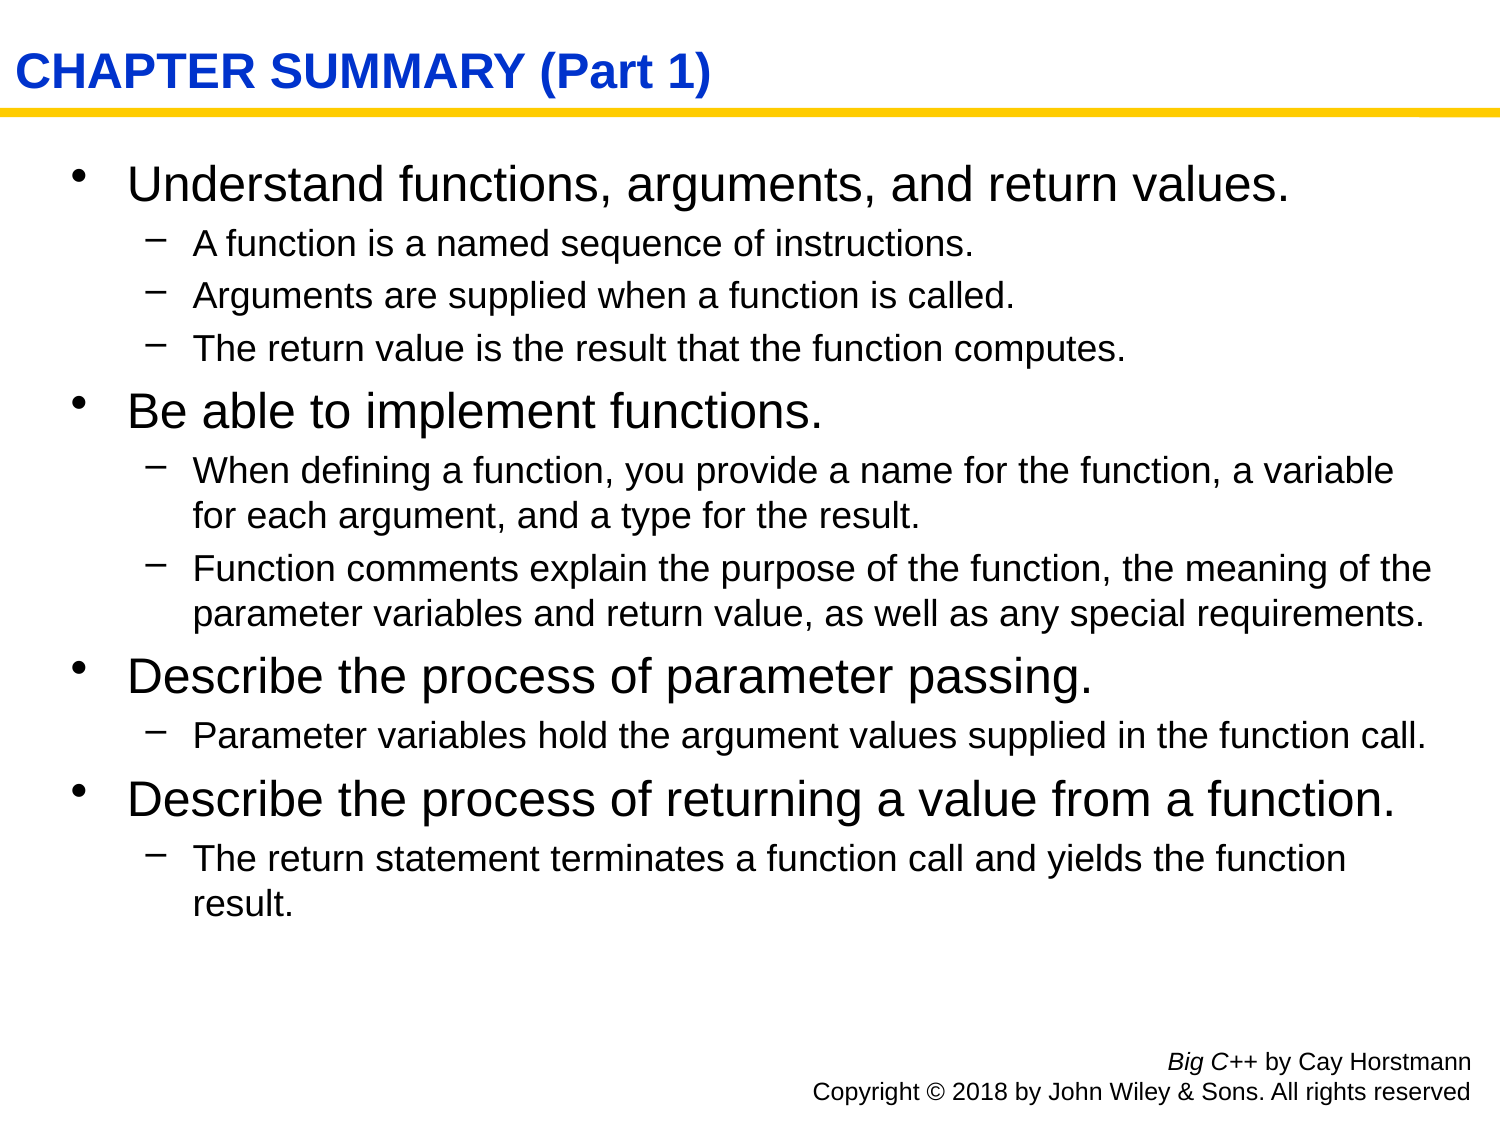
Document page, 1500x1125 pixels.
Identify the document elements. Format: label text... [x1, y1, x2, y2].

list Understand functions, arguments, and return values. A function is a named sequence of instructions. Arguments are supplied when a function is called. The return value is the result that the function computes. Be able to implement functions. When defining a function, you provide a name for the function, a variable for each argument, and a type for the result. Function comments explain the purpose of the function, the meaning of the parameter variables and return value, as well as any special requirements. Describe the process of parameter passing. Parameter variables hold the argument values supplied in the function call. Describe the process of returning a value from a function. The return statement terminates a function call and yields the function result. [55, 143, 1454, 887]
footer Big C++ by Cay Horstmann Copyright © 2018 by John Wiley & Sons. All rights reserved [624, 1037, 1488, 1101]
title CHAPTER SUMMARY (Part 1) [0, 24, 1163, 113]
